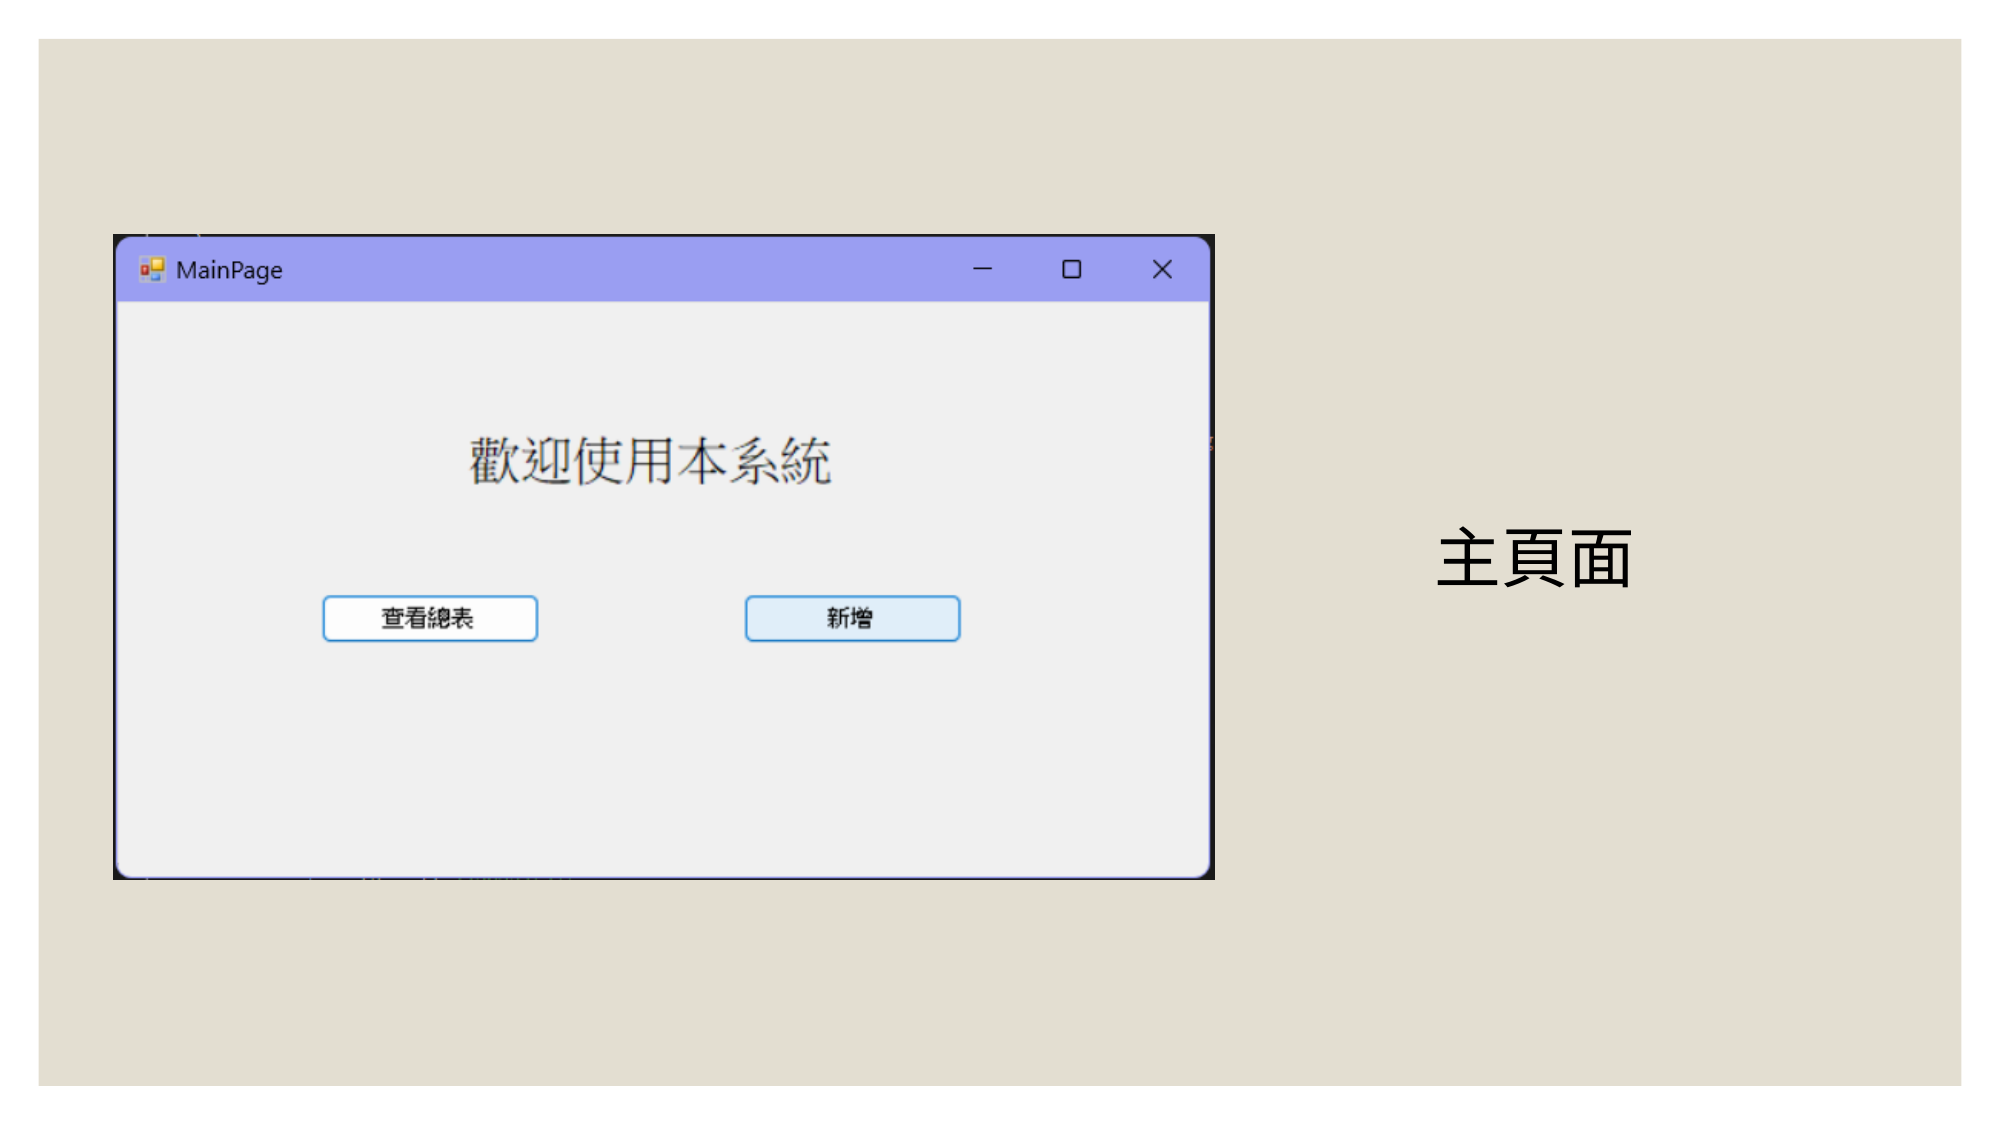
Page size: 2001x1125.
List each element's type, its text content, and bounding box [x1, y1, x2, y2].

picture [113, 234, 1215, 880]
text_box 主頁面 [1419, 508, 1990, 604]
